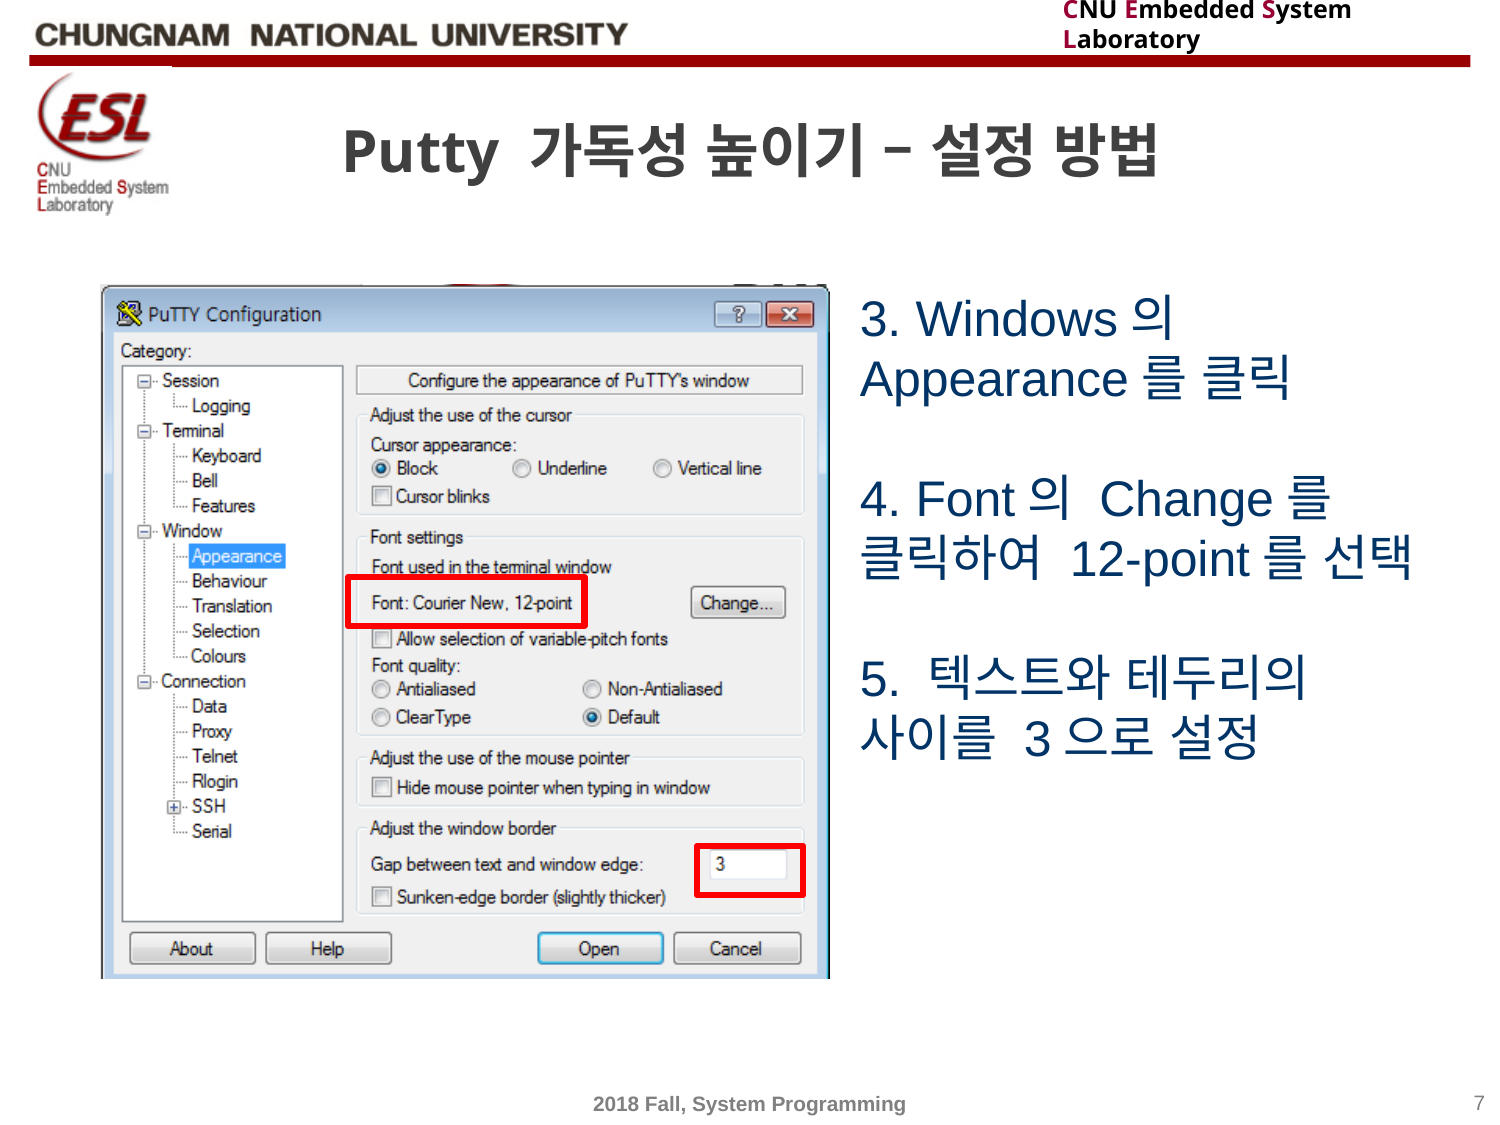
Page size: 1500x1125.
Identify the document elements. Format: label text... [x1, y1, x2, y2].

text_box 3. Windows의 Appearance를 클릭 4. Font의 Change를 클릭하여 12-point를 선택 5. 텍스트와 테두리의 사이를 3으로 설정 [844, 278, 1471, 774]
picture [31, 18, 634, 52]
picture [100, 284, 831, 979]
slide_number 7 [1149, 1082, 1500, 1125]
footer 2018 Fall, System Programming [0, 1081, 1500, 1125]
title Putty 가독성 높이기 – 설정 방법 [31, 90, 1471, 209]
picture [22, 66, 172, 216]
